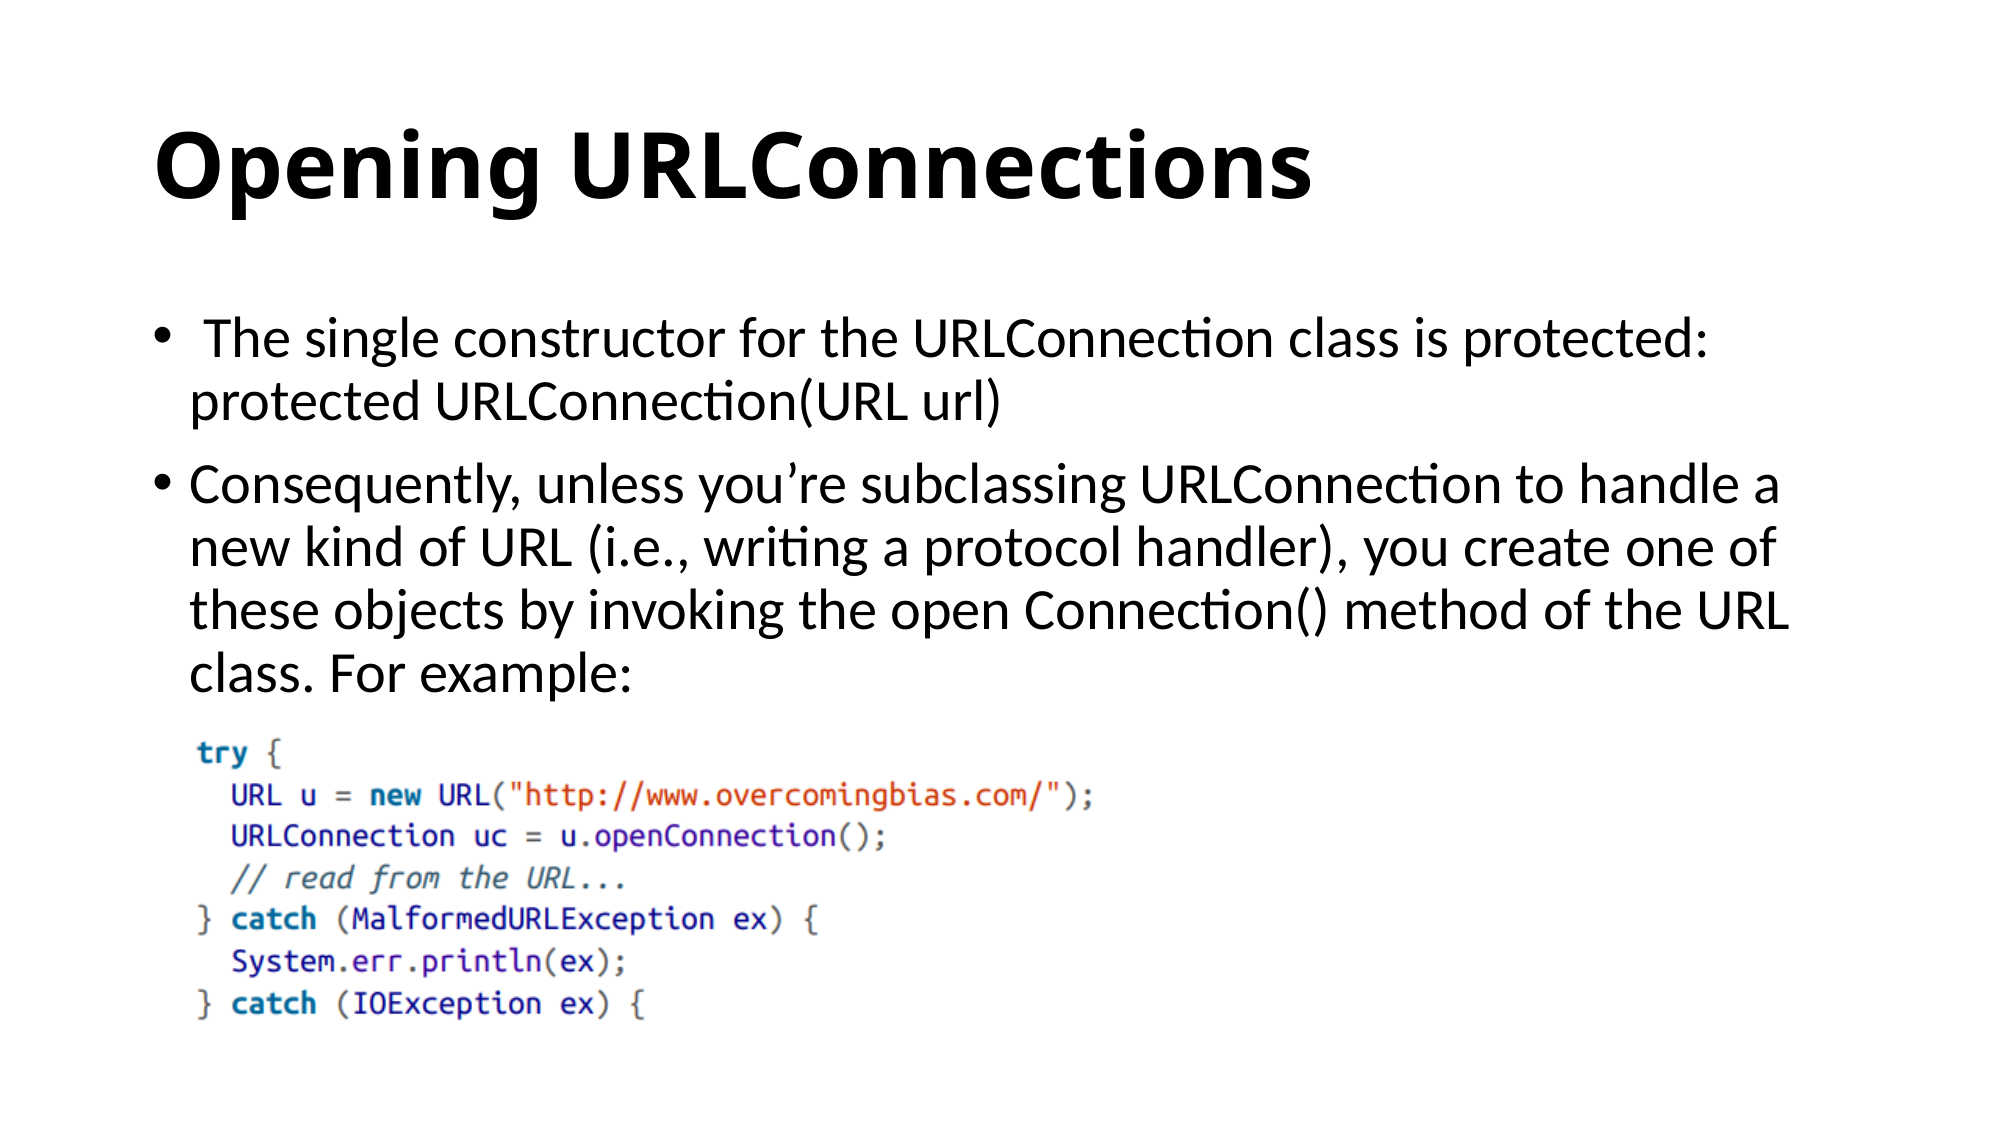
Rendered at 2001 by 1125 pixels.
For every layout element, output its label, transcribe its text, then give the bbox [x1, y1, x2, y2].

picture [153, 724, 1132, 1036]
title Opening URLConnections [137, 59, 1863, 278]
list The single constructor for the URLConnection class is protected: protected URLConnection(URL url) Consequently, unless you’re subclassing URLConnection to handle a new kind of URL (i.e., writing a protocol handler), you create one of these objects by invoking the open Connection() method of the URL class. For example: [137, 299, 1863, 1014]
